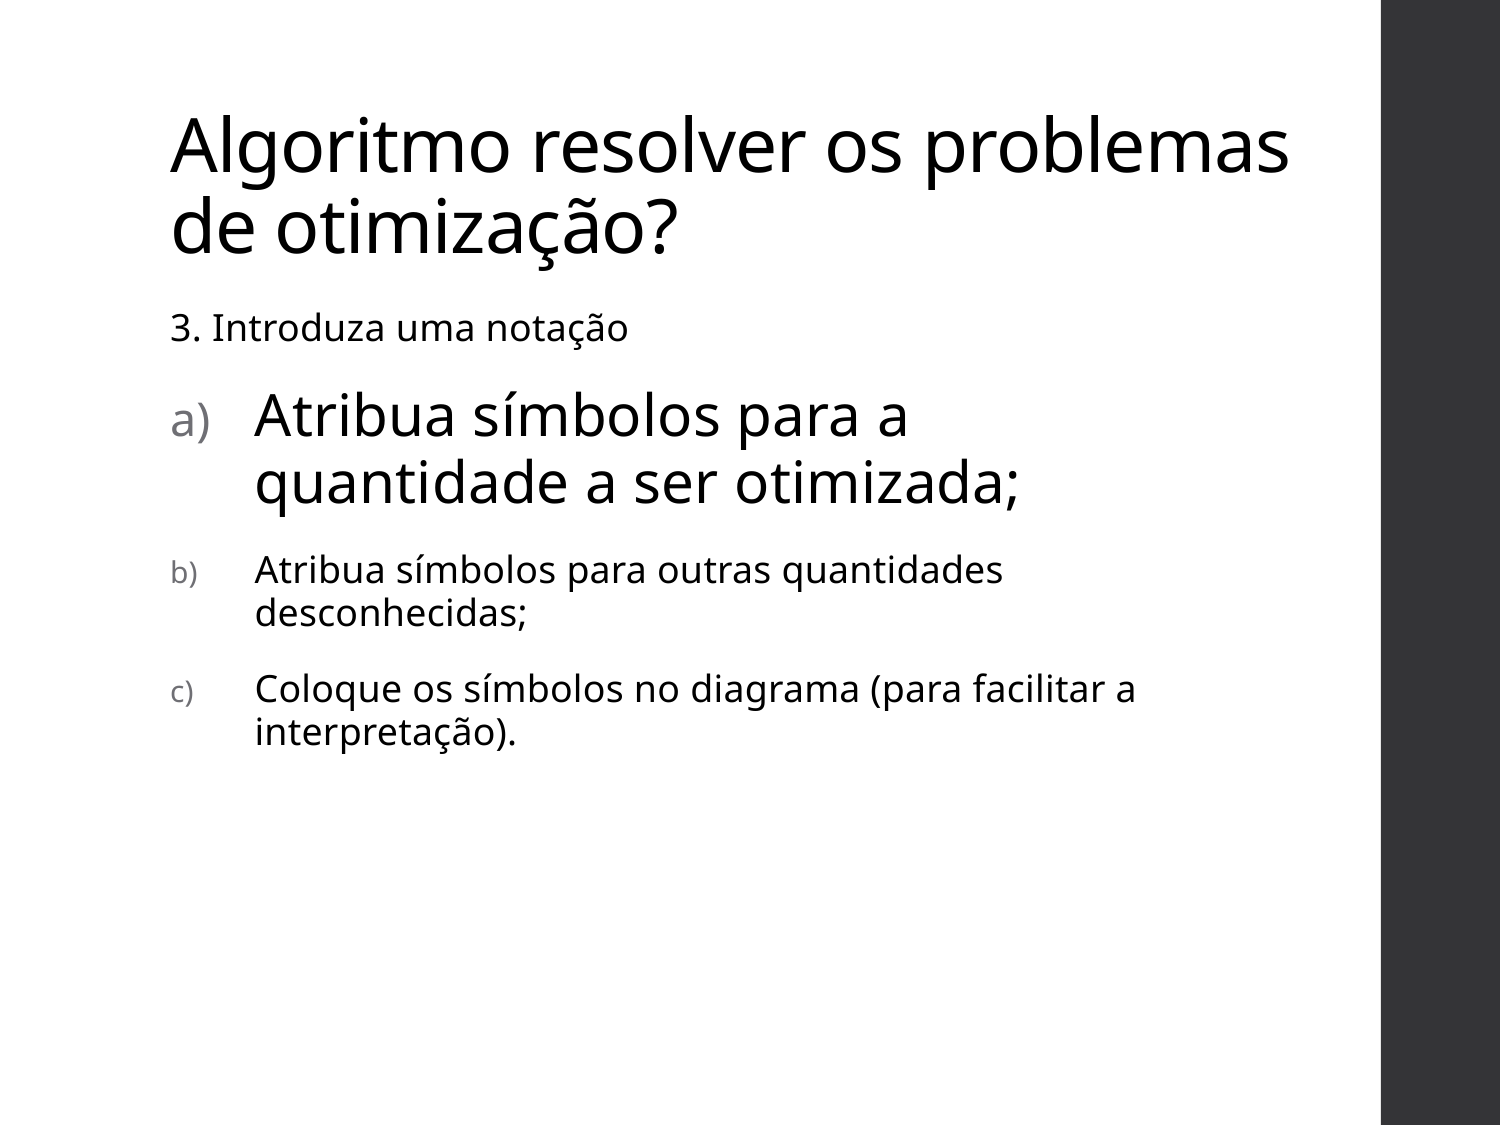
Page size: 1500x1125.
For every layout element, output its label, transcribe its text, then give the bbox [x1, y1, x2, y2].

list 3. Introduza uma notação Atribua símbolos para a quantidade a ser otimizada; Atribua símbolos para outras quantidades desconhecidas; Coloque os símbolos no diagrama (para facilitar a interpretação). [155, 299, 1213, 1014]
title Algoritmo resolver os problemas de otimização? [155, 60, 1348, 278]
